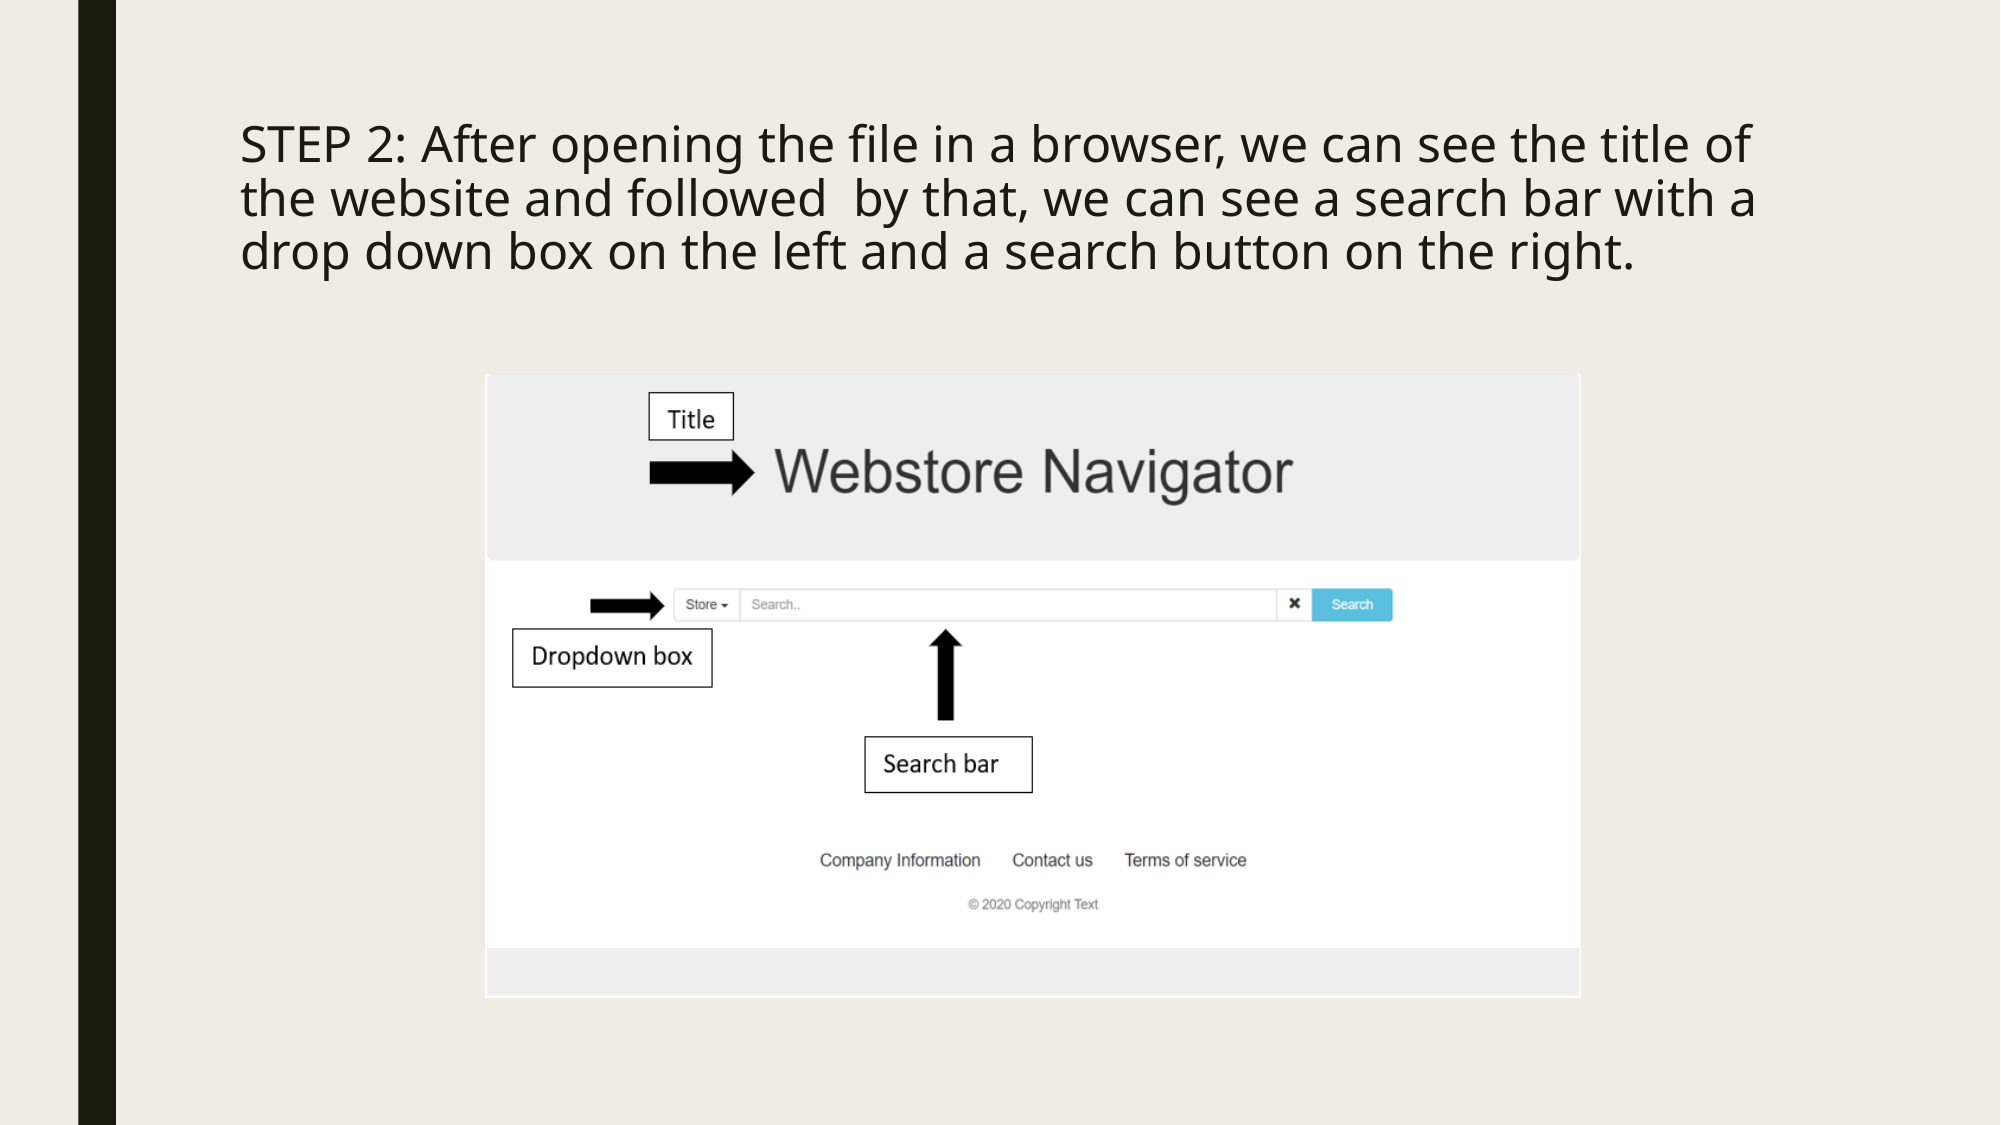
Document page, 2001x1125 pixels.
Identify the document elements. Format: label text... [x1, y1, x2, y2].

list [485, 374, 1581, 998]
title STEP 2: After opening the file in a browser, we can see the title of the website and followed by that, we can see a search bar with a drop down box on the left and a search button on the right. [225, 112, 1800, 357]
